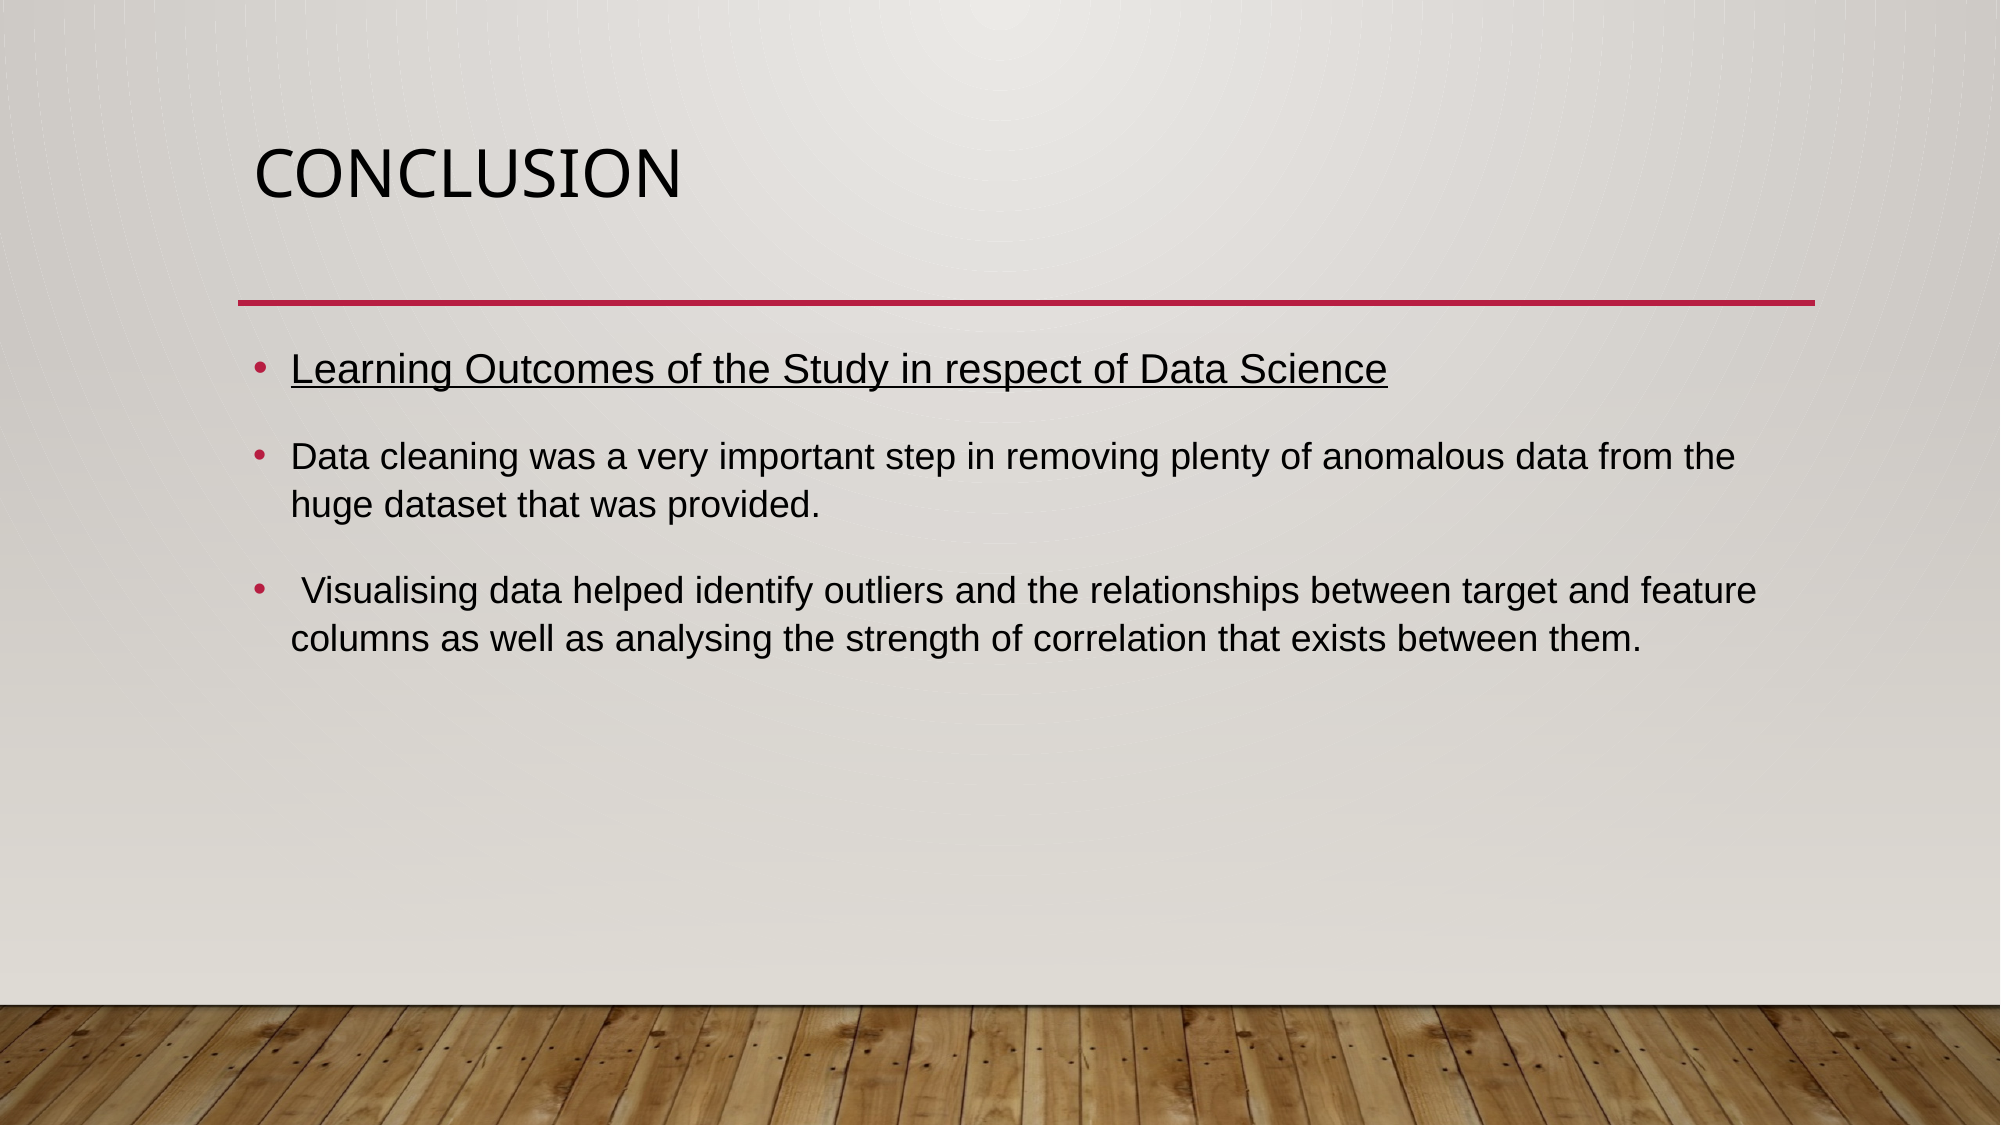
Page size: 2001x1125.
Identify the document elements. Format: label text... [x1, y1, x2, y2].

picture [0, 1005, 2000, 1125]
list Learning Outcomes of the Study in respect of Data Science Data cleaning was a very important step in removing plenty of anomalous data from the huge dataset that was provided. Visualising data helped identify outliers and the relationships between target and feature columns as well as analysing the strength of correlation that exists between them. [238, 330, 1814, 897]
title CONCLUSION [238, 131, 1814, 305]
